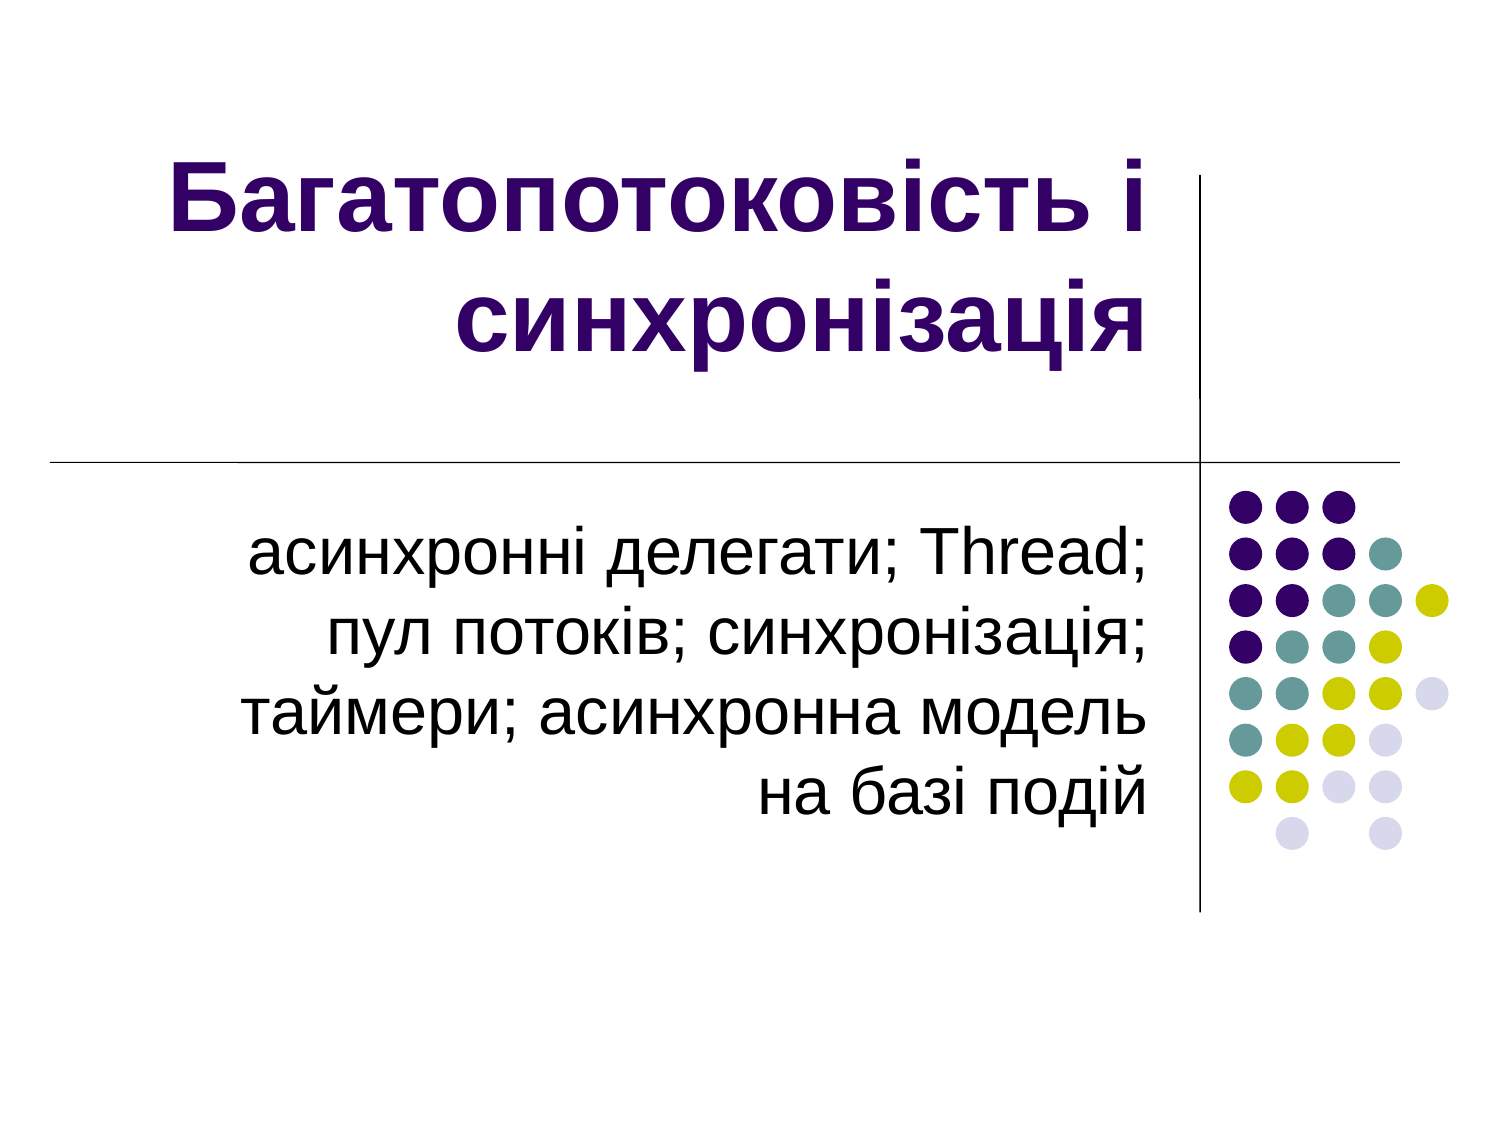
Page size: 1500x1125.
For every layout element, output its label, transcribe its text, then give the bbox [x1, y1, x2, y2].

subtitle асинхронні делегати; Thread; пул потоків; синхронізація; таймери; асинхронна модель на базі подій [139, 500, 1165, 888]
title Багатопотоковість і синхронізація [51, 76, 1165, 427]
